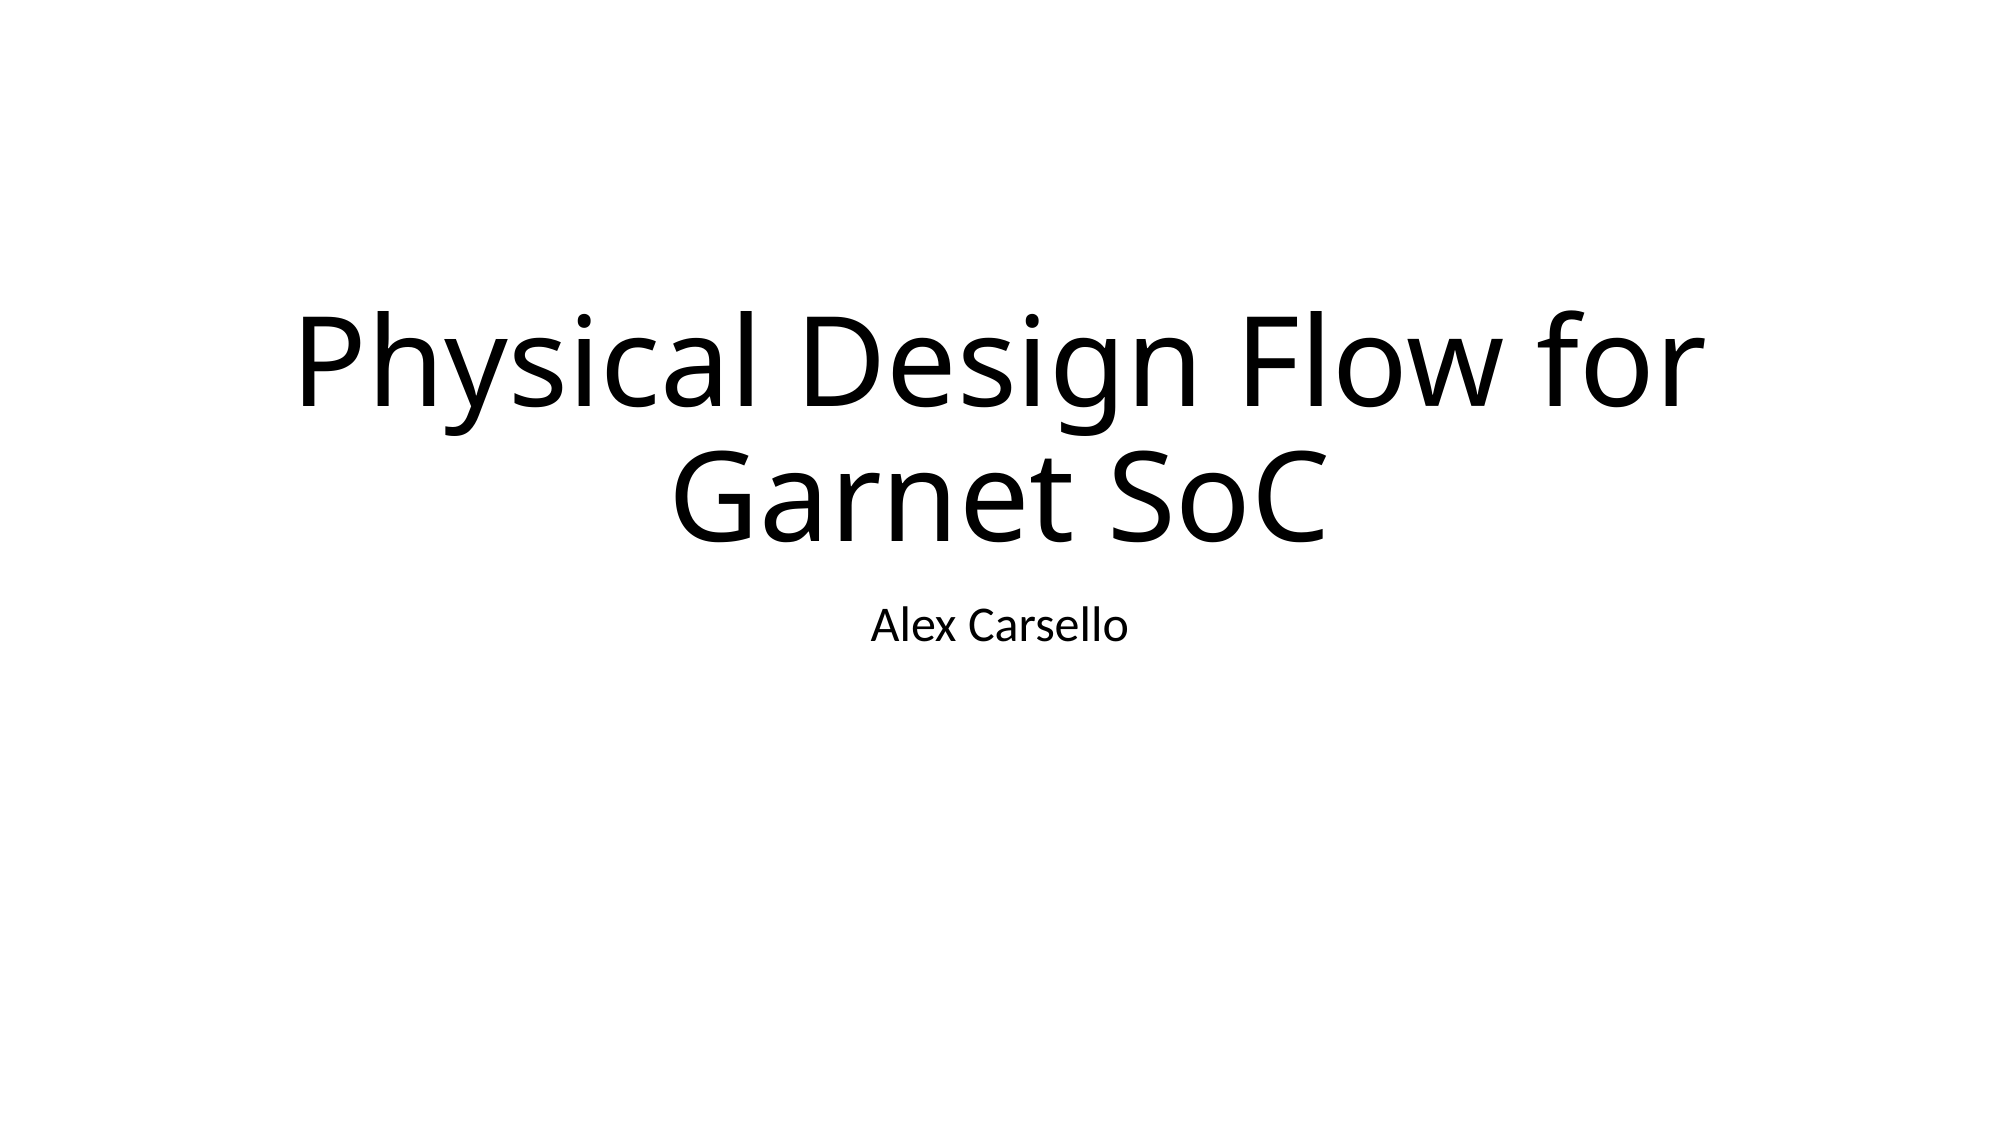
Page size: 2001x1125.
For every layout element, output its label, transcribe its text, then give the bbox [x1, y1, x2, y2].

title Physical Design Flow for Garnet SoC [249, 184, 1750, 576]
subtitle Alex Carsello [249, 590, 1750, 863]
